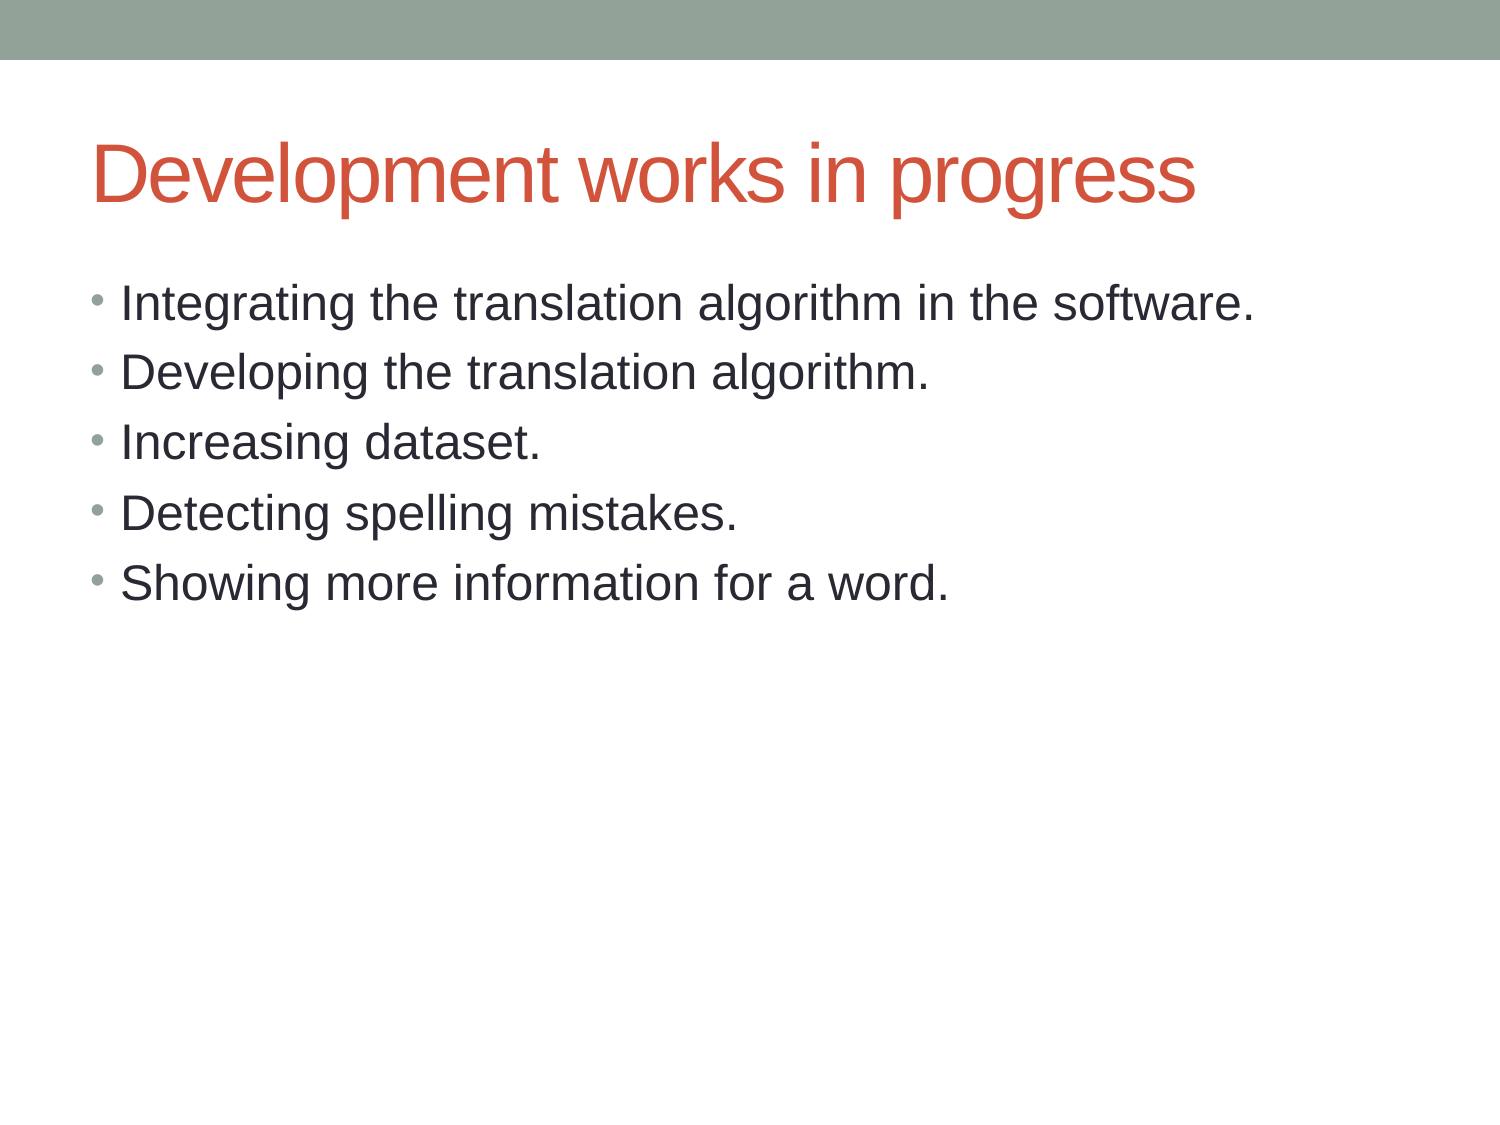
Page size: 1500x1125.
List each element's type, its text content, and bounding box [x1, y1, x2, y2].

list Integrating the translation algorithm in the software. Developing the translation algorithm. Increasing dataset. Detecting spelling mistakes. Showing more information for a word. [75, 262, 1425, 1063]
title Development works in progress [75, 87, 1425, 250]
